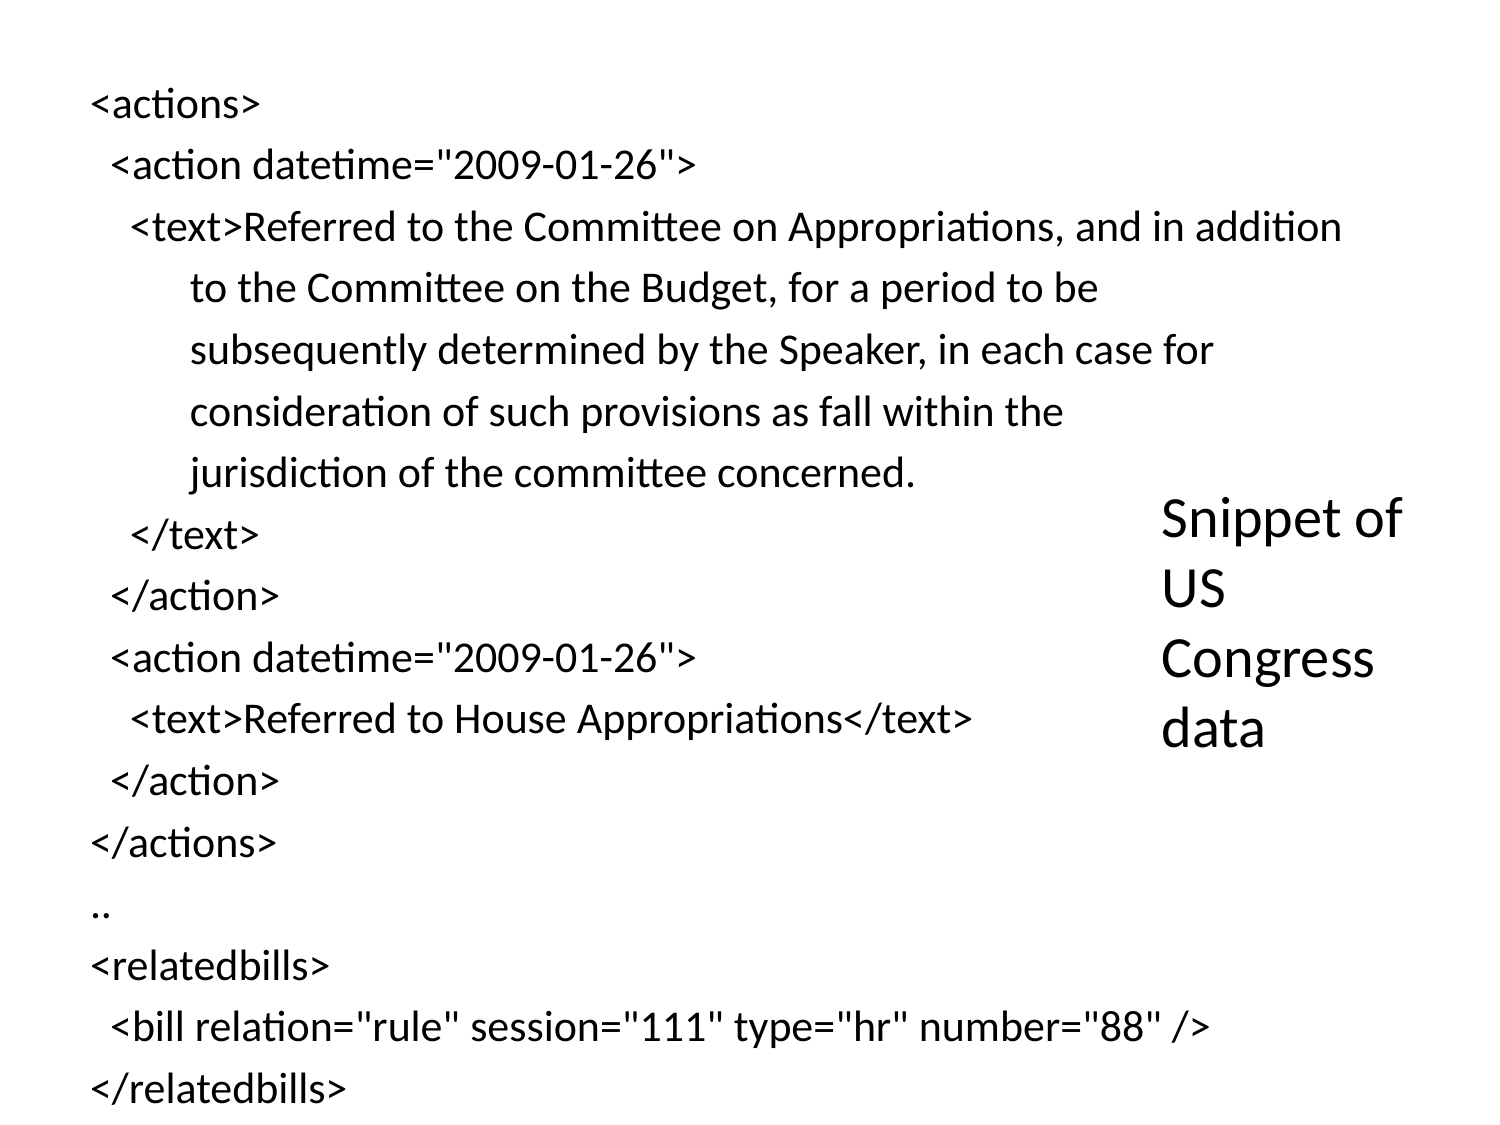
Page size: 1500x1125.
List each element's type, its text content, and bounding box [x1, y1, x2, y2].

text_box Snippet of US Congress data [1147, 471, 1425, 767]
list <actions> <action datetime="2009-01-26"> <text>Referred to the Committee on Appropriations, and in addition to the Committee on the Budget, for a period to be subsequently determined by the Speaker, in each case for consideration of such provisions as fall within the jurisdiction of the committee concerned. </text> </action> <action datetime="2009-01-26"> <text>Referred to House Appropriations</text> </action> </actions> .. <relatedbills> <bill relation="rule" session="111" type="hr" number="88" /> </relatedbills> [75, 66, 1425, 1125]
